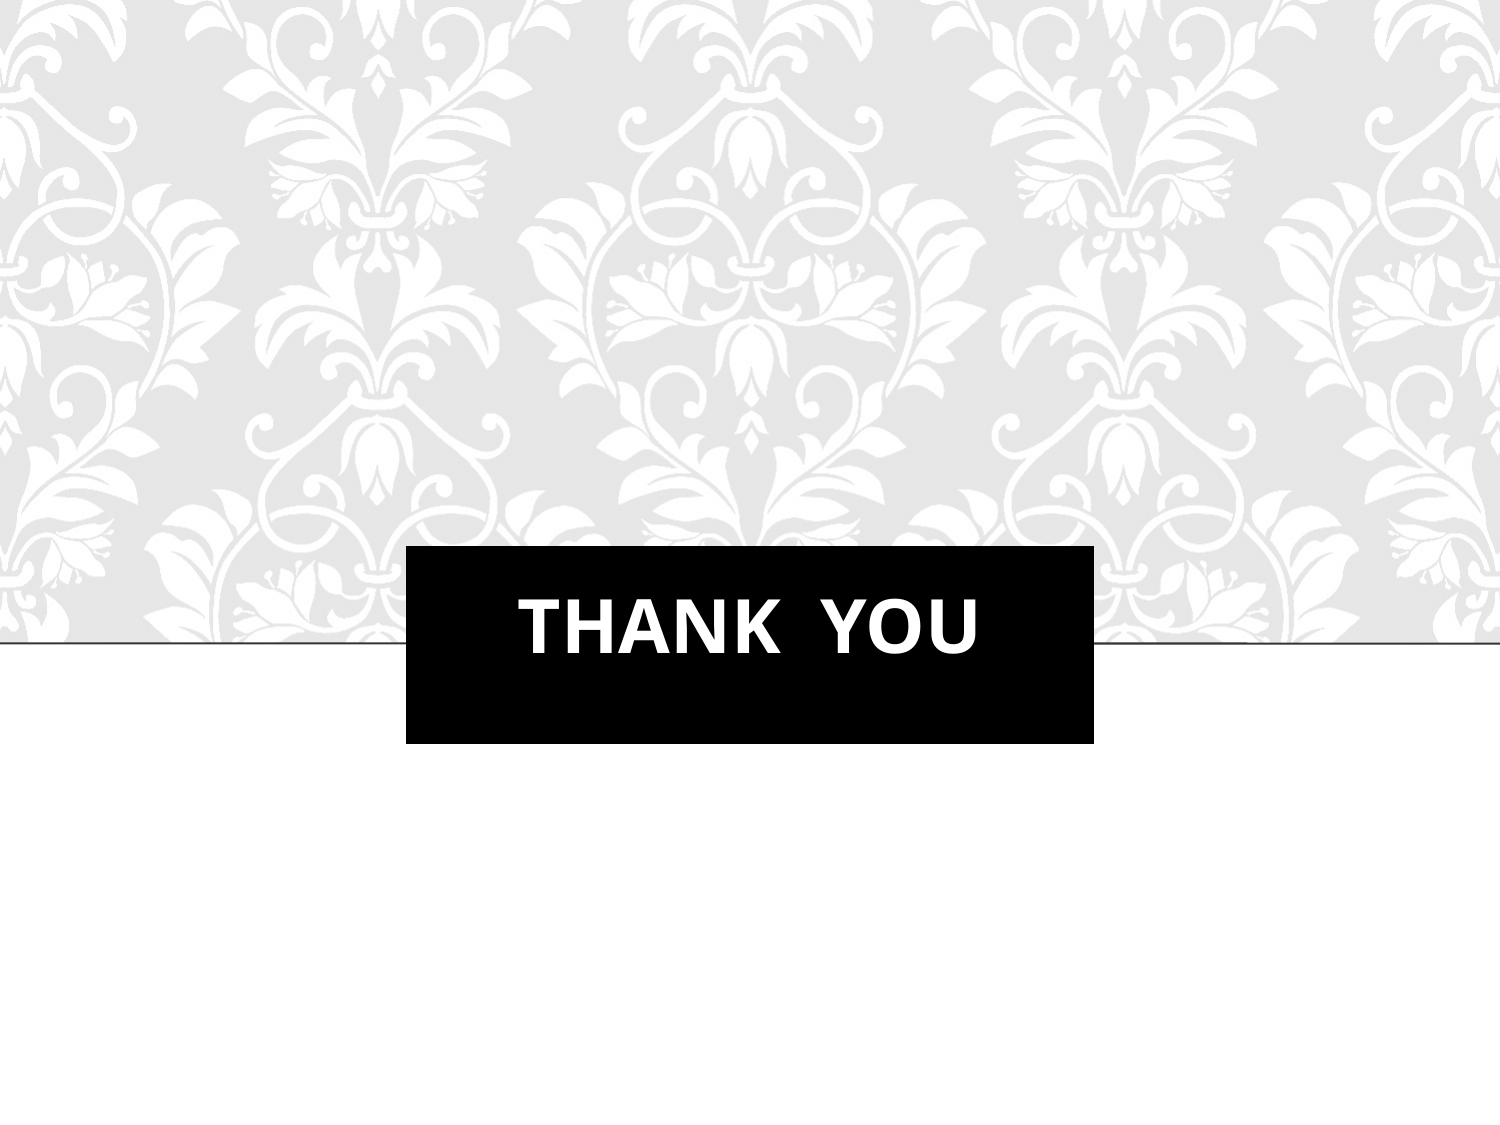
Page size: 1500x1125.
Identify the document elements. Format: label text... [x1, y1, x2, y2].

title THANK YOU [407, 544, 1093, 676]
